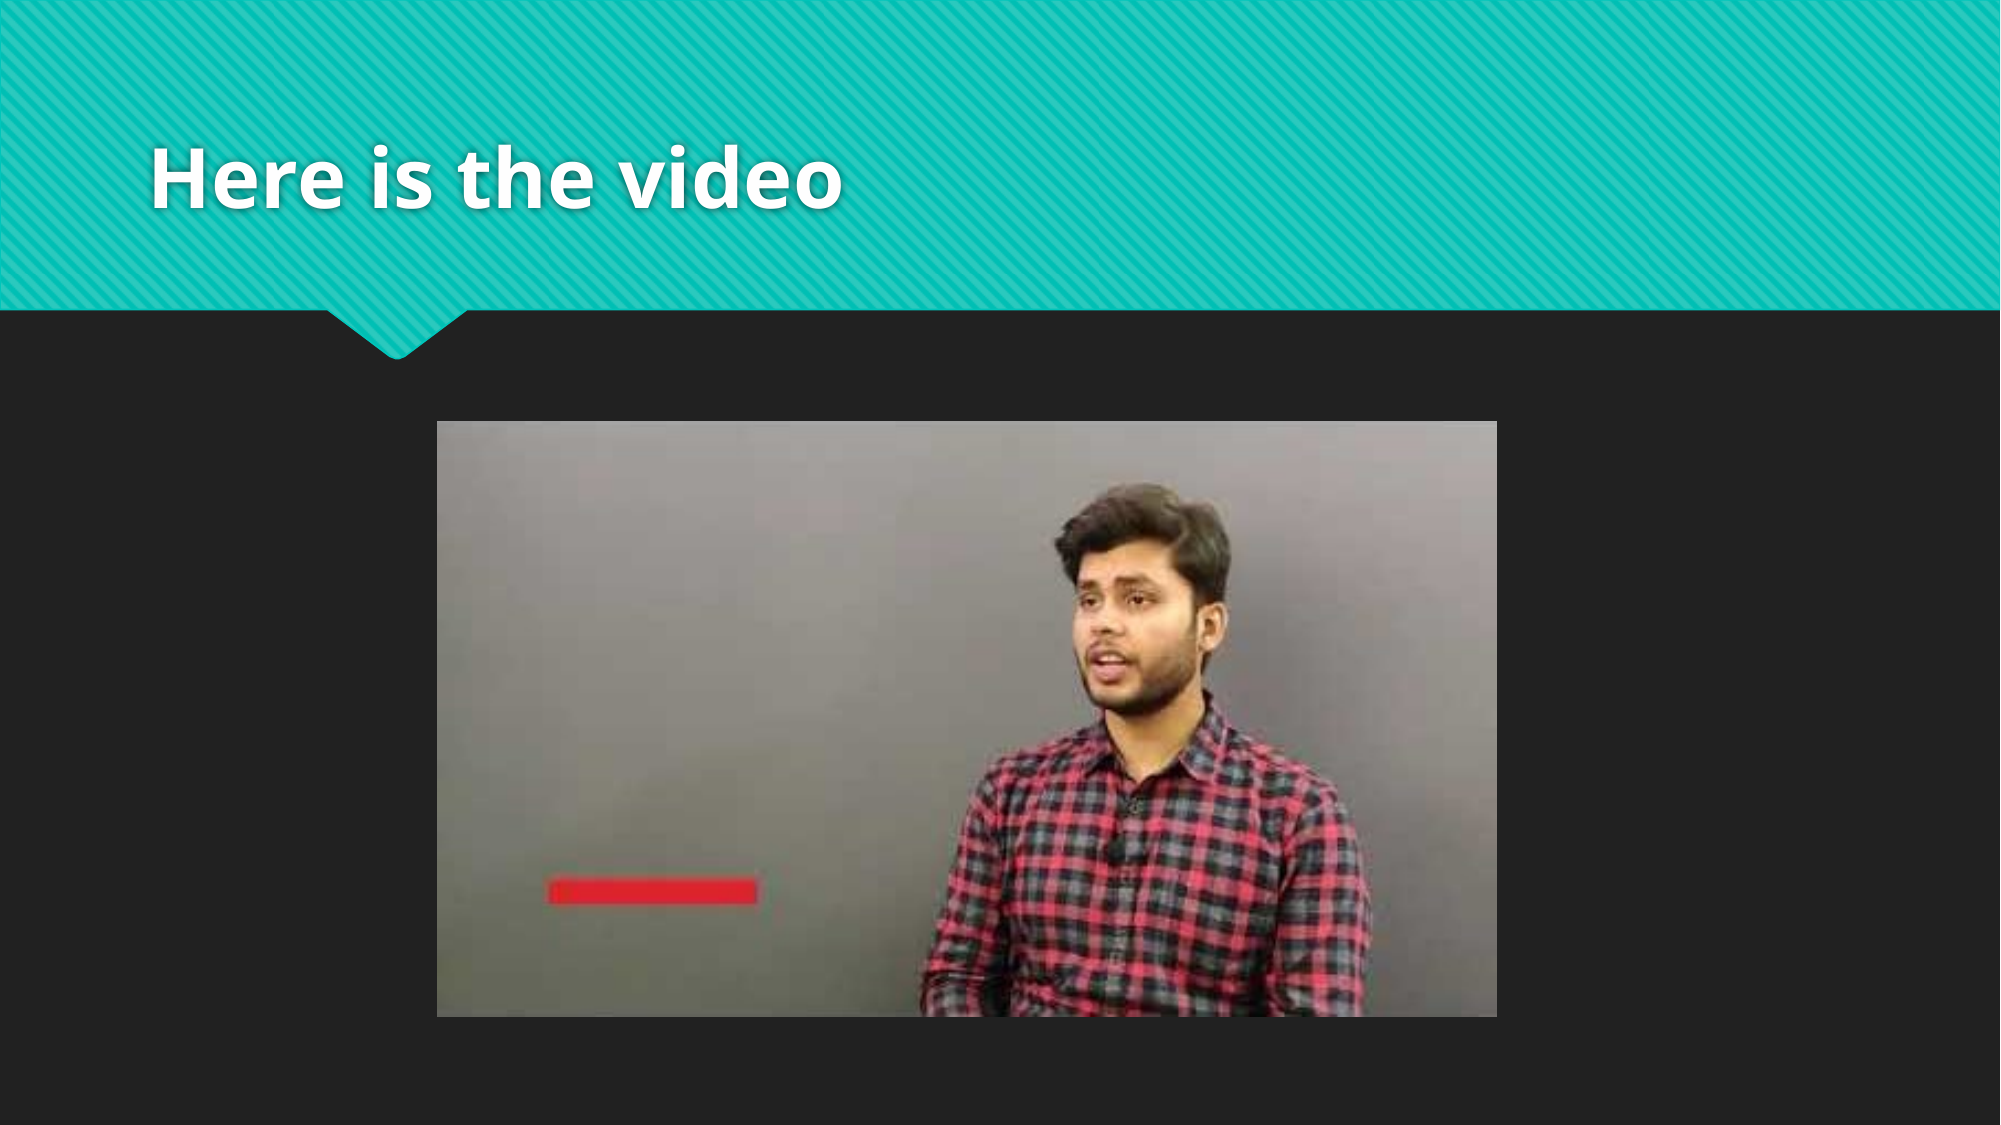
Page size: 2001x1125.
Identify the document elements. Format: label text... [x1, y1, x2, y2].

title Here is the video [132, 73, 1868, 233]
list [436, 420, 1498, 1018]
